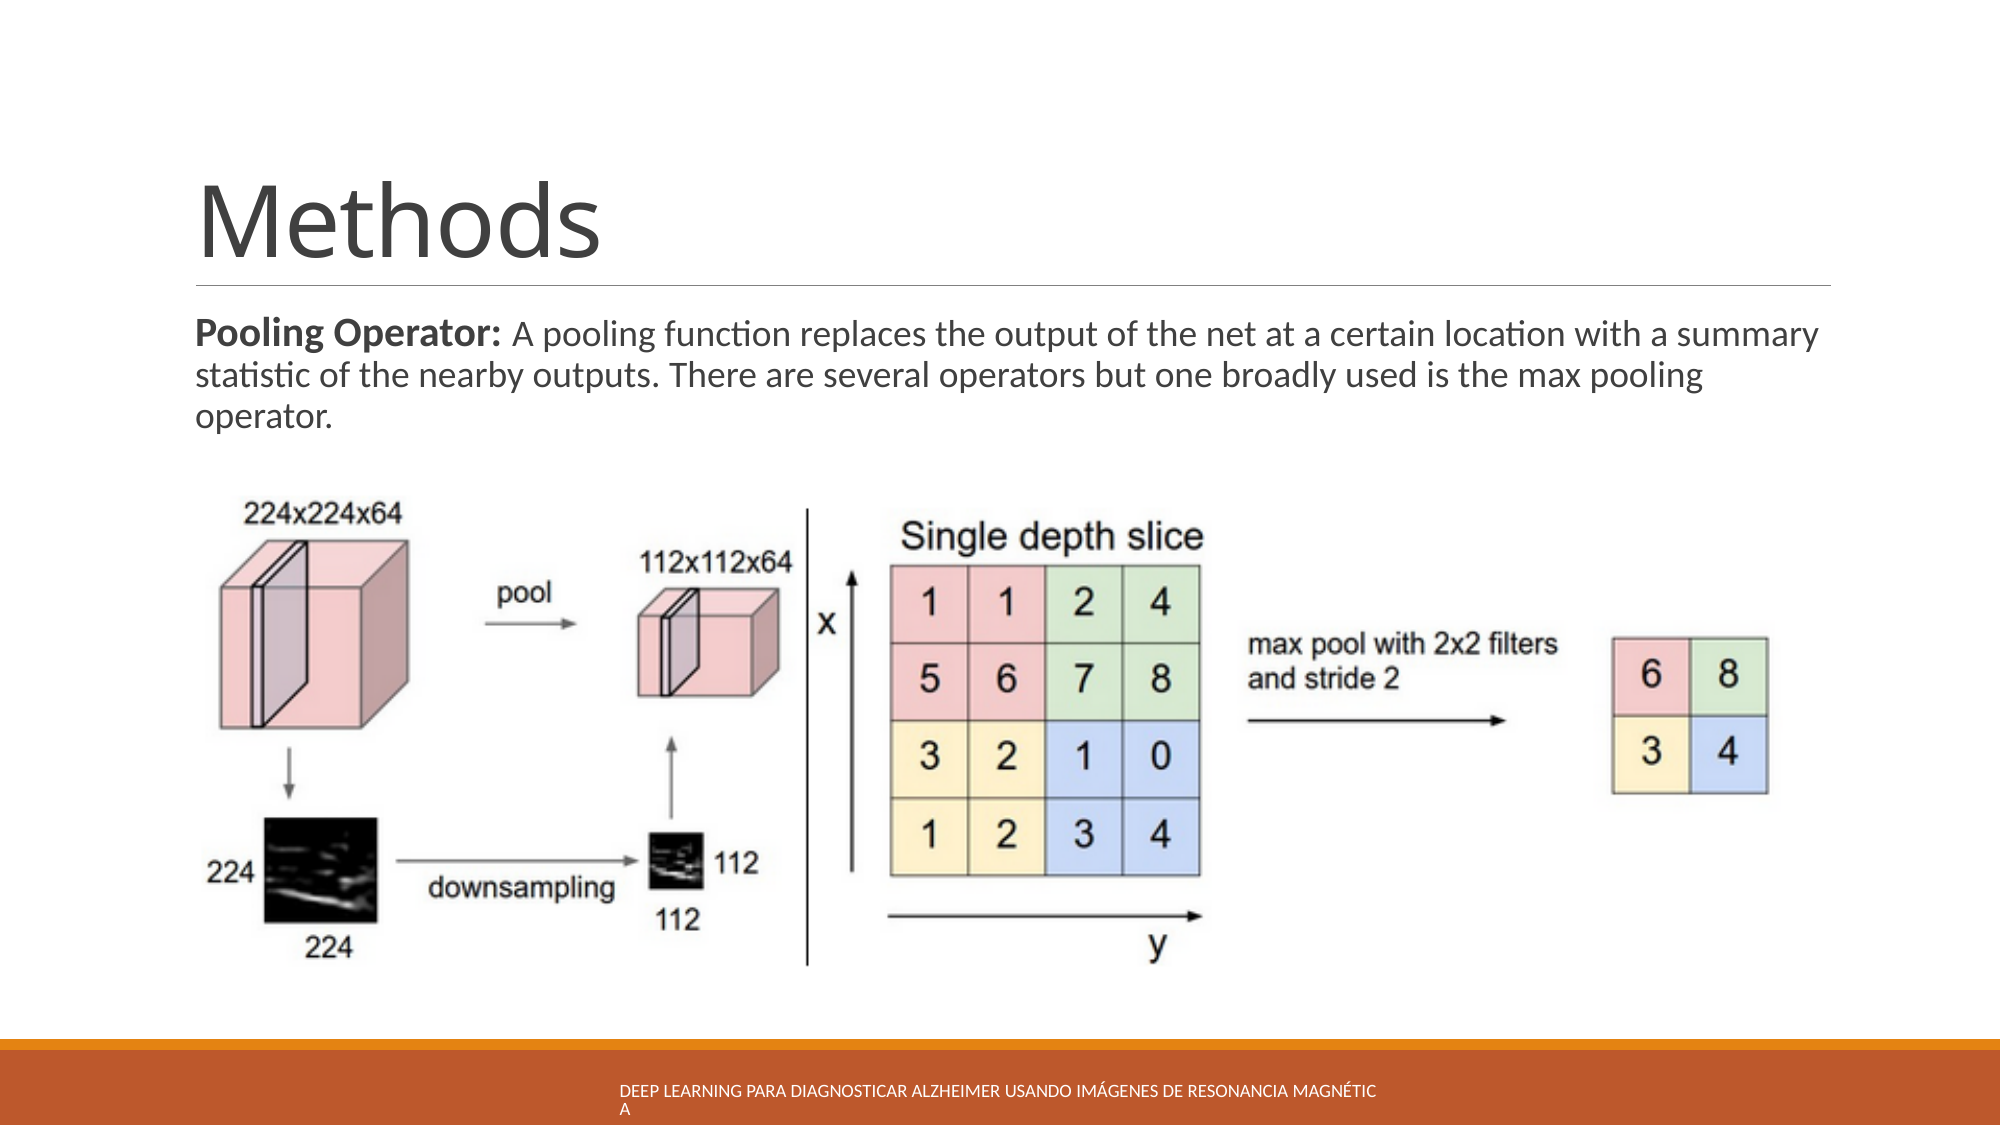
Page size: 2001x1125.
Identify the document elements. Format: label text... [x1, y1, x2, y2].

title Methods [180, 47, 1830, 285]
picture [146, 461, 1796, 981]
list Pooling Operator: A pooling function replaces the output of the net at a certain location with a summary statistic of the nearby outputs. There are several operators but one broadly used is the max pooling operator. [180, 302, 1830, 963]
footer Deep Learning para diagnosticar Alzheimer usando imágenes de resonancia magnética [604, 1059, 1396, 1120]
